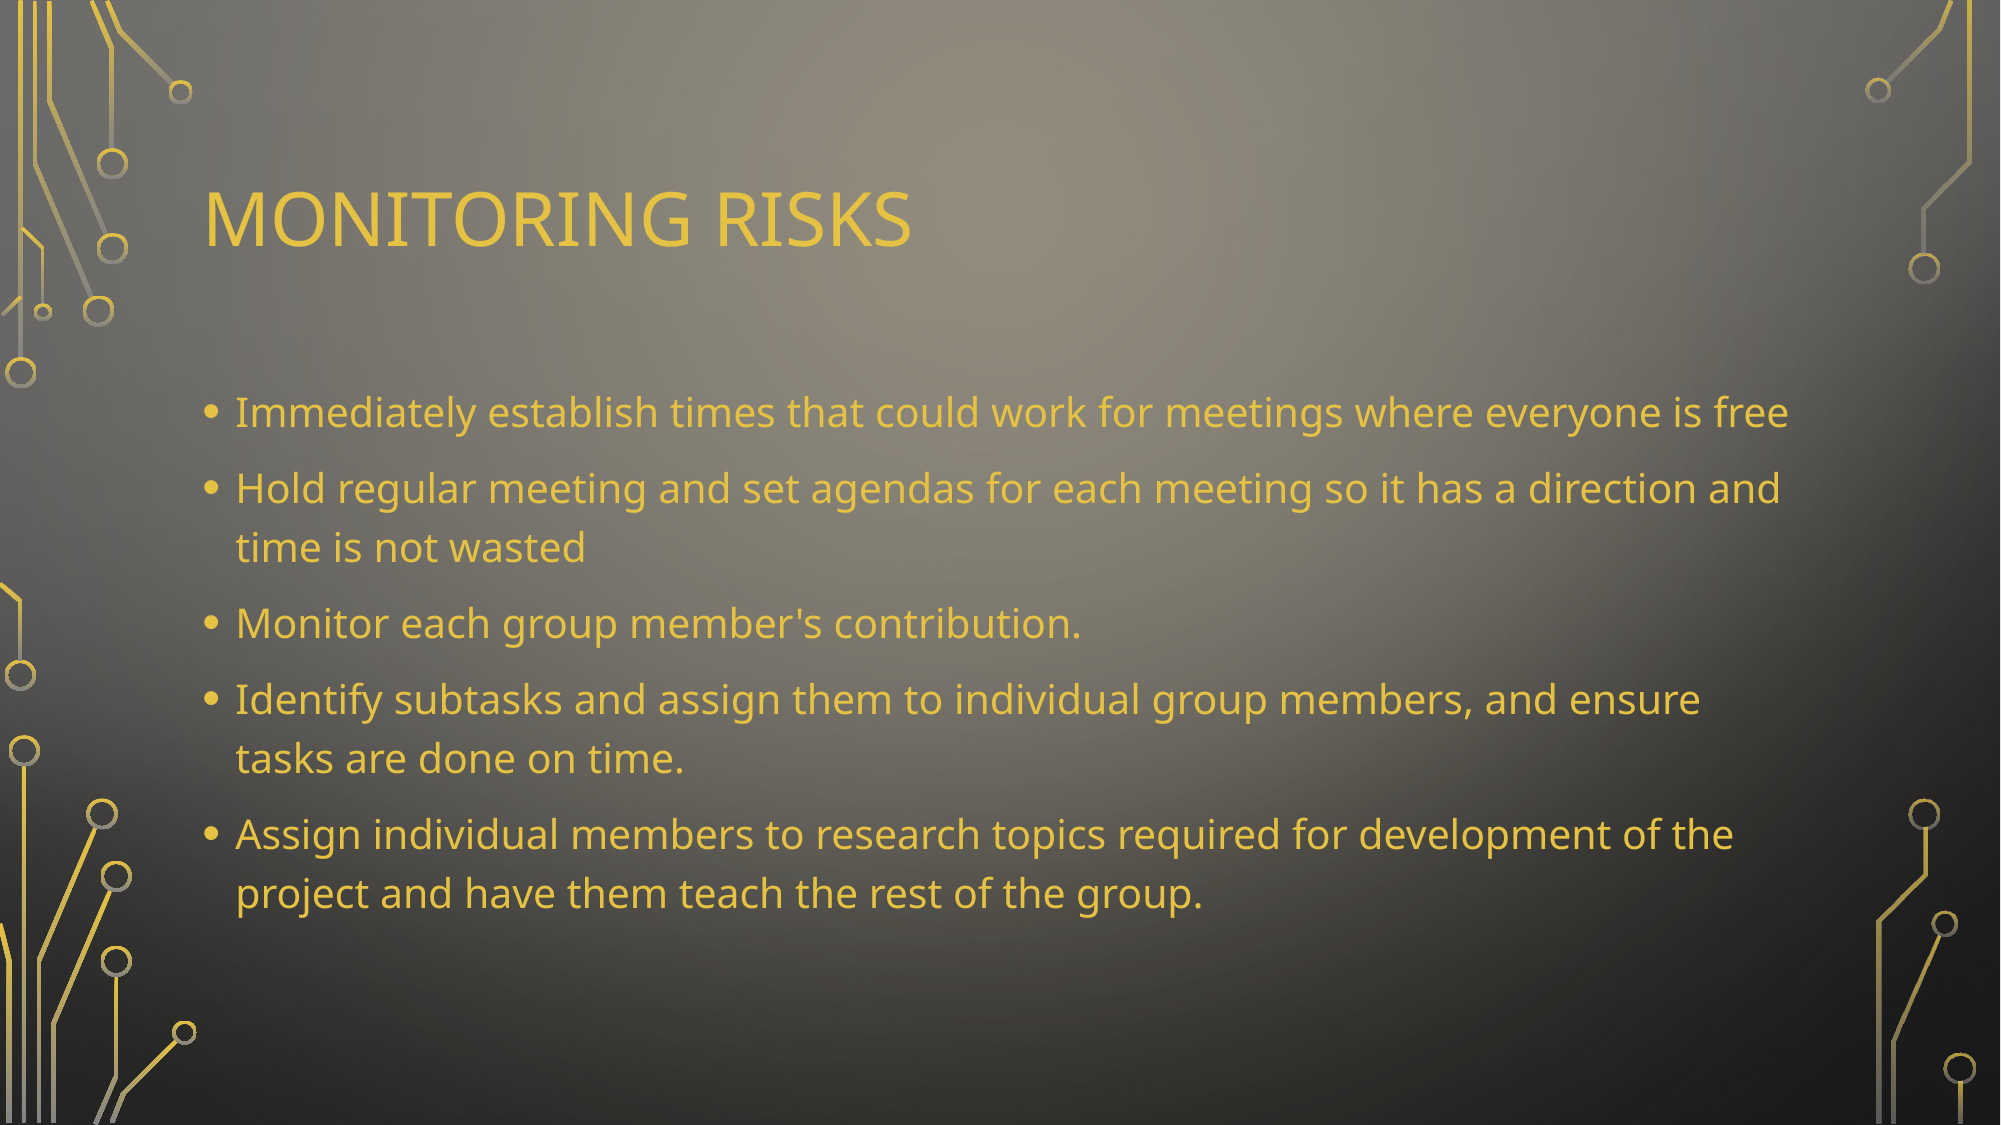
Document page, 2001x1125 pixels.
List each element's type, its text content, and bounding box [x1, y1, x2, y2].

list Immediately establish times that could work for meetings where everyone is free Hold regular meeting and set agendas for each meeting so it has a direction and time is not wasted Monitor each group member's contribution. Identify subtasks and assign them to individual group members, and ensure tasks are done on time. Assign individual members to research topics required for development of the project and have them teach the rest of the group. [187, 369, 1813, 950]
title Monitoring risks [187, 101, 1813, 344]
